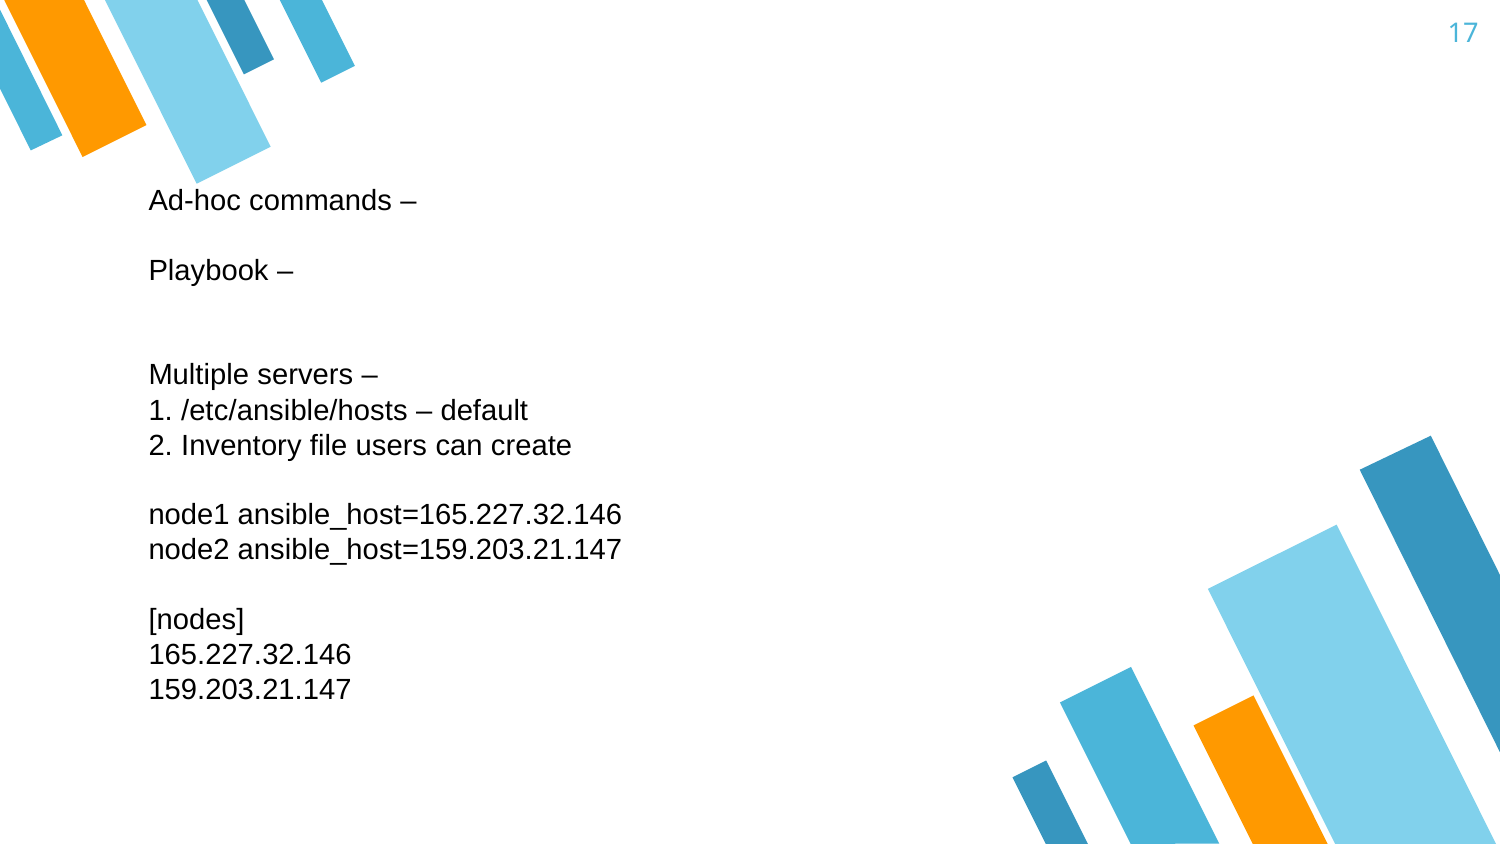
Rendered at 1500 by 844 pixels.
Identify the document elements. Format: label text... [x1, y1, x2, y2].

slide_number 17 [1403, 0, 1494, 65]
text_box Ad-hoc commands – Playbook – Multiple servers – 1. /etc/ansible/hosts – default 2. Inventory file users can create node1 ansible_host=165.227.32.146 node2 ansible_host=159.203.21.147 [nodes] 165.227.32.146 159.203.21.147 [133, 173, 1188, 713]
